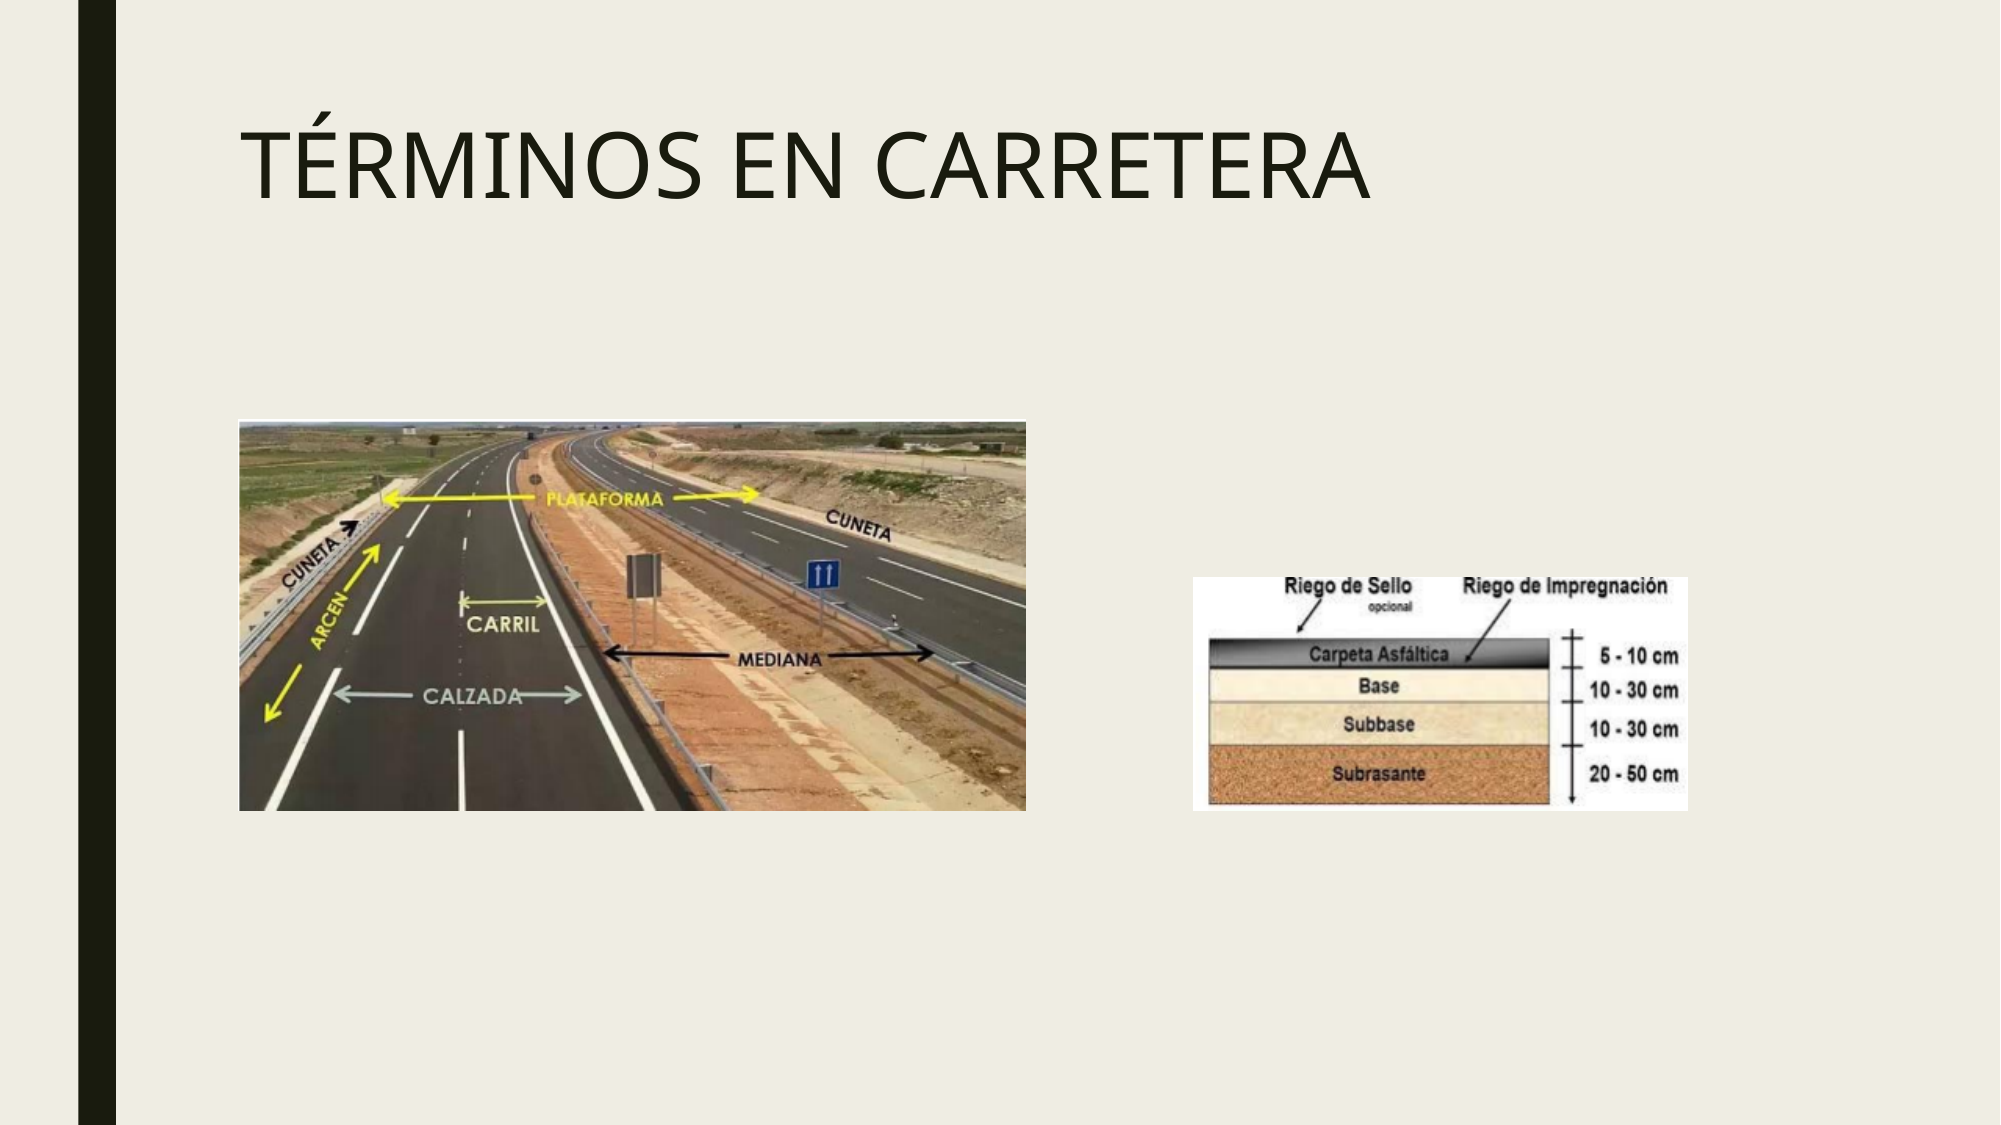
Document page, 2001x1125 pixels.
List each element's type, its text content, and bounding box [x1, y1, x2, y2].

title TÉRMINOS EN CARRETERA [225, 112, 1800, 357]
picture [1193, 577, 1688, 811]
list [238, 419, 1026, 811]
